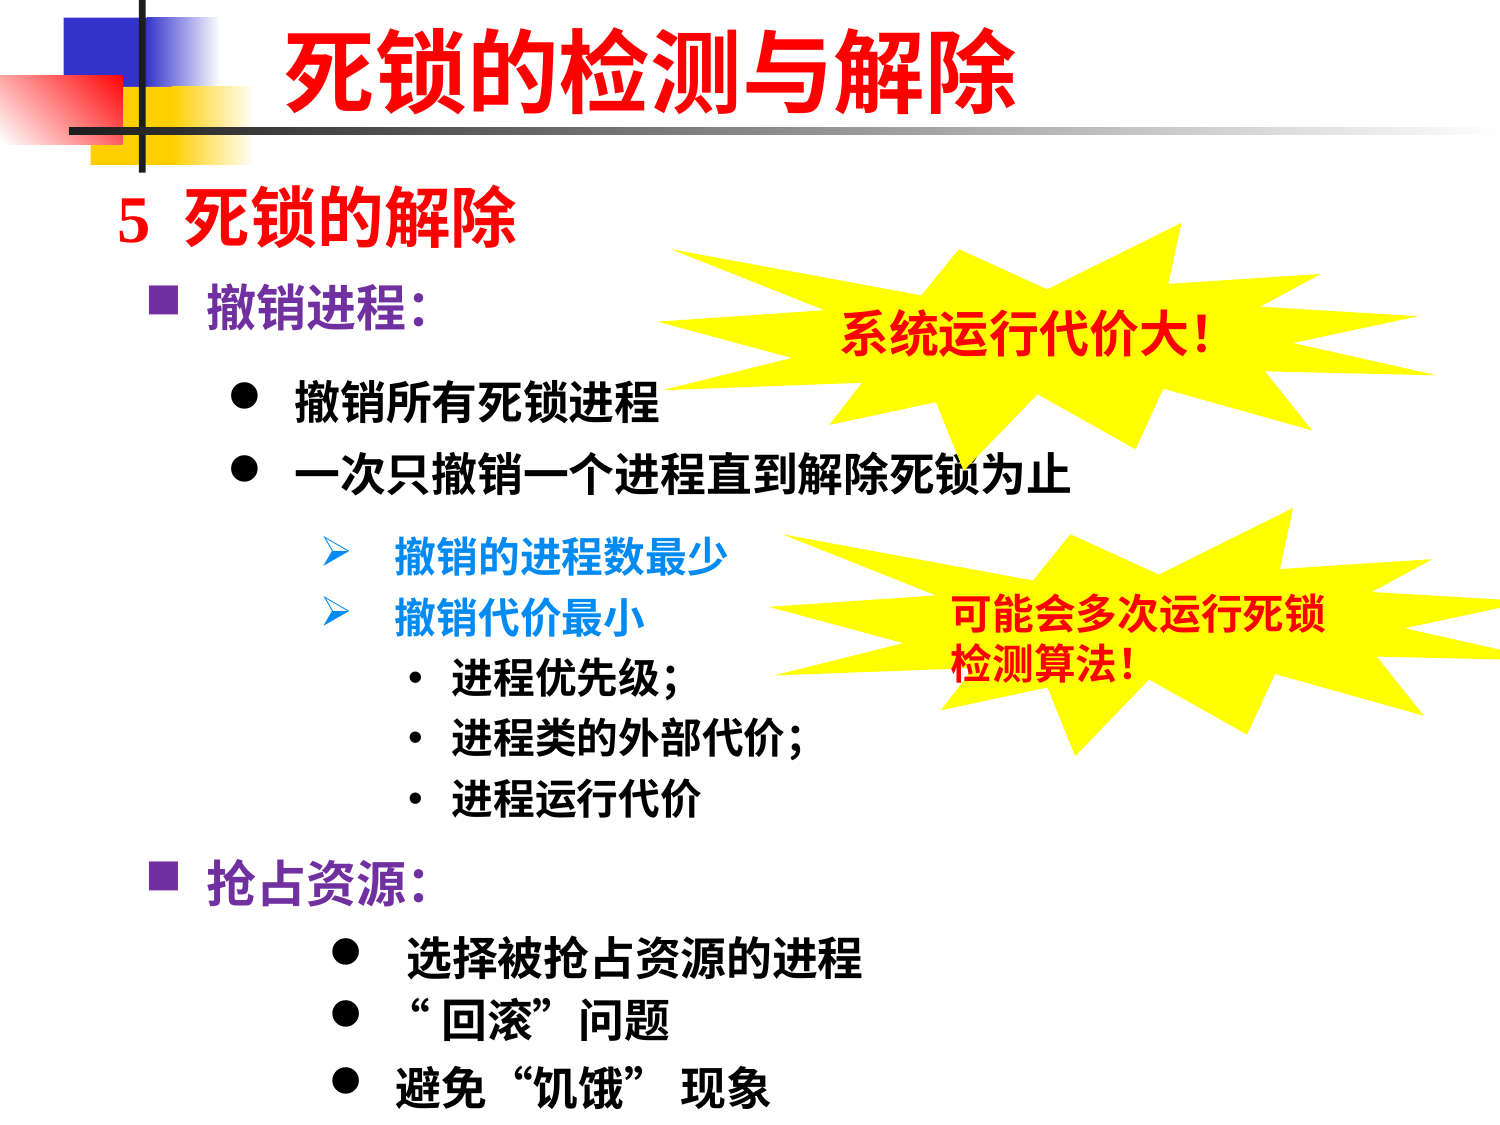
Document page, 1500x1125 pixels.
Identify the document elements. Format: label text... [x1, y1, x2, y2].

text_box 5 死锁的解除 [103, 168, 987, 263]
text_box 撤销的进程数最少 撤销代价最小 进程优先级； 进程类的外部代价； 进程运行代价 [304, 534, 884, 831]
text_box 选择被抢占资源的进程 “回滚”问题 避免“饥饿” 现象 [239, 928, 959, 1122]
text_box 可能会多次运行死锁检测算法！ [768, 507, 1500, 757]
title 死锁的检测与解除 [268, 5, 1500, 148]
text_box 抢占资源： [130, 845, 615, 921]
text_box 撤销进程： [130, 269, 615, 344]
text_box 撤销所有死锁进程 一次只撤销一个进程直到解除死锁为止 [138, 372, 1131, 509]
text_box 系统运行代价大！ [657, 222, 1437, 471]
